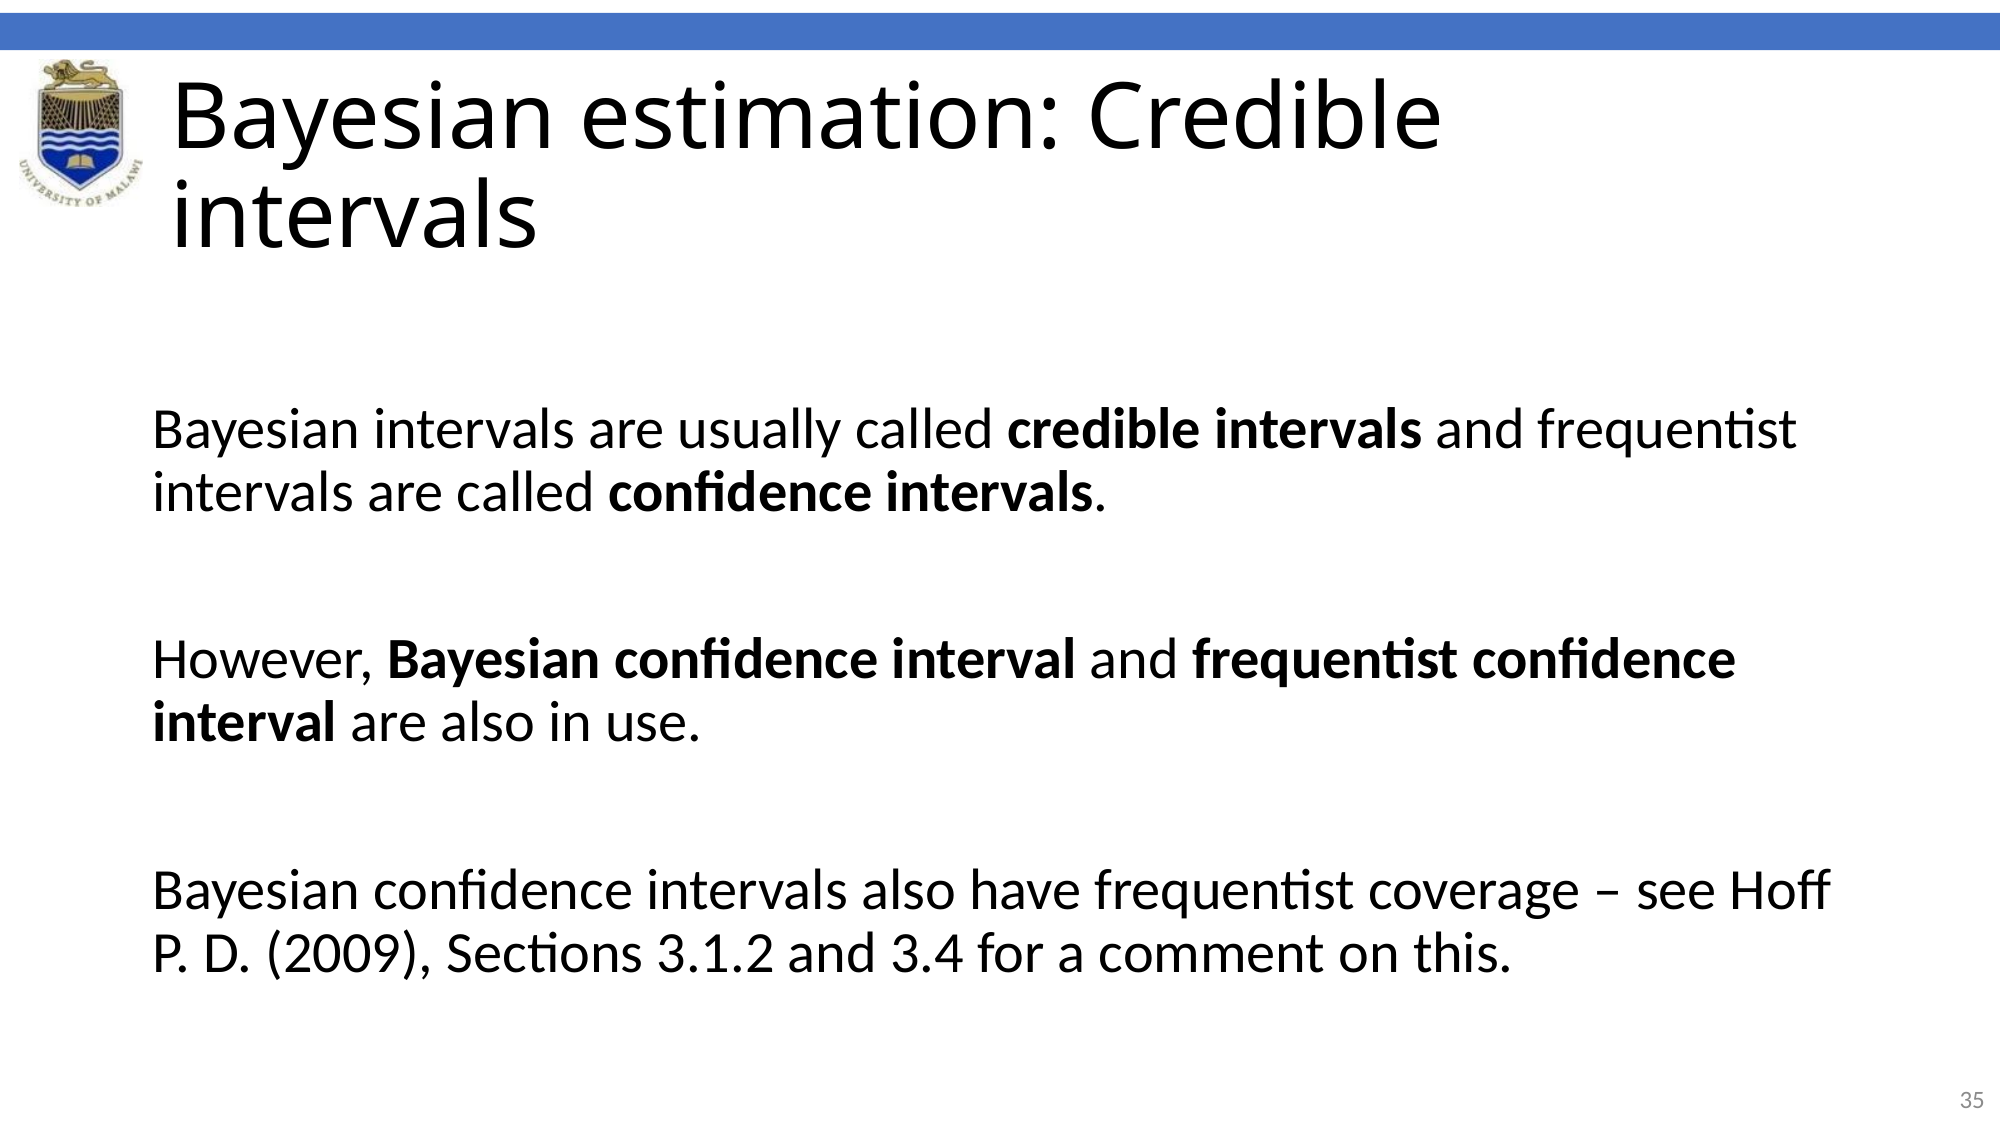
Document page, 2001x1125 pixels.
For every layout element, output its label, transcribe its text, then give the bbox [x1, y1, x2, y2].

title Bayesian estimation: Credible intervals [155, 59, 1851, 278]
slide_number ‹#› [1550, 1073, 2000, 1125]
picture [19, 59, 143, 207]
